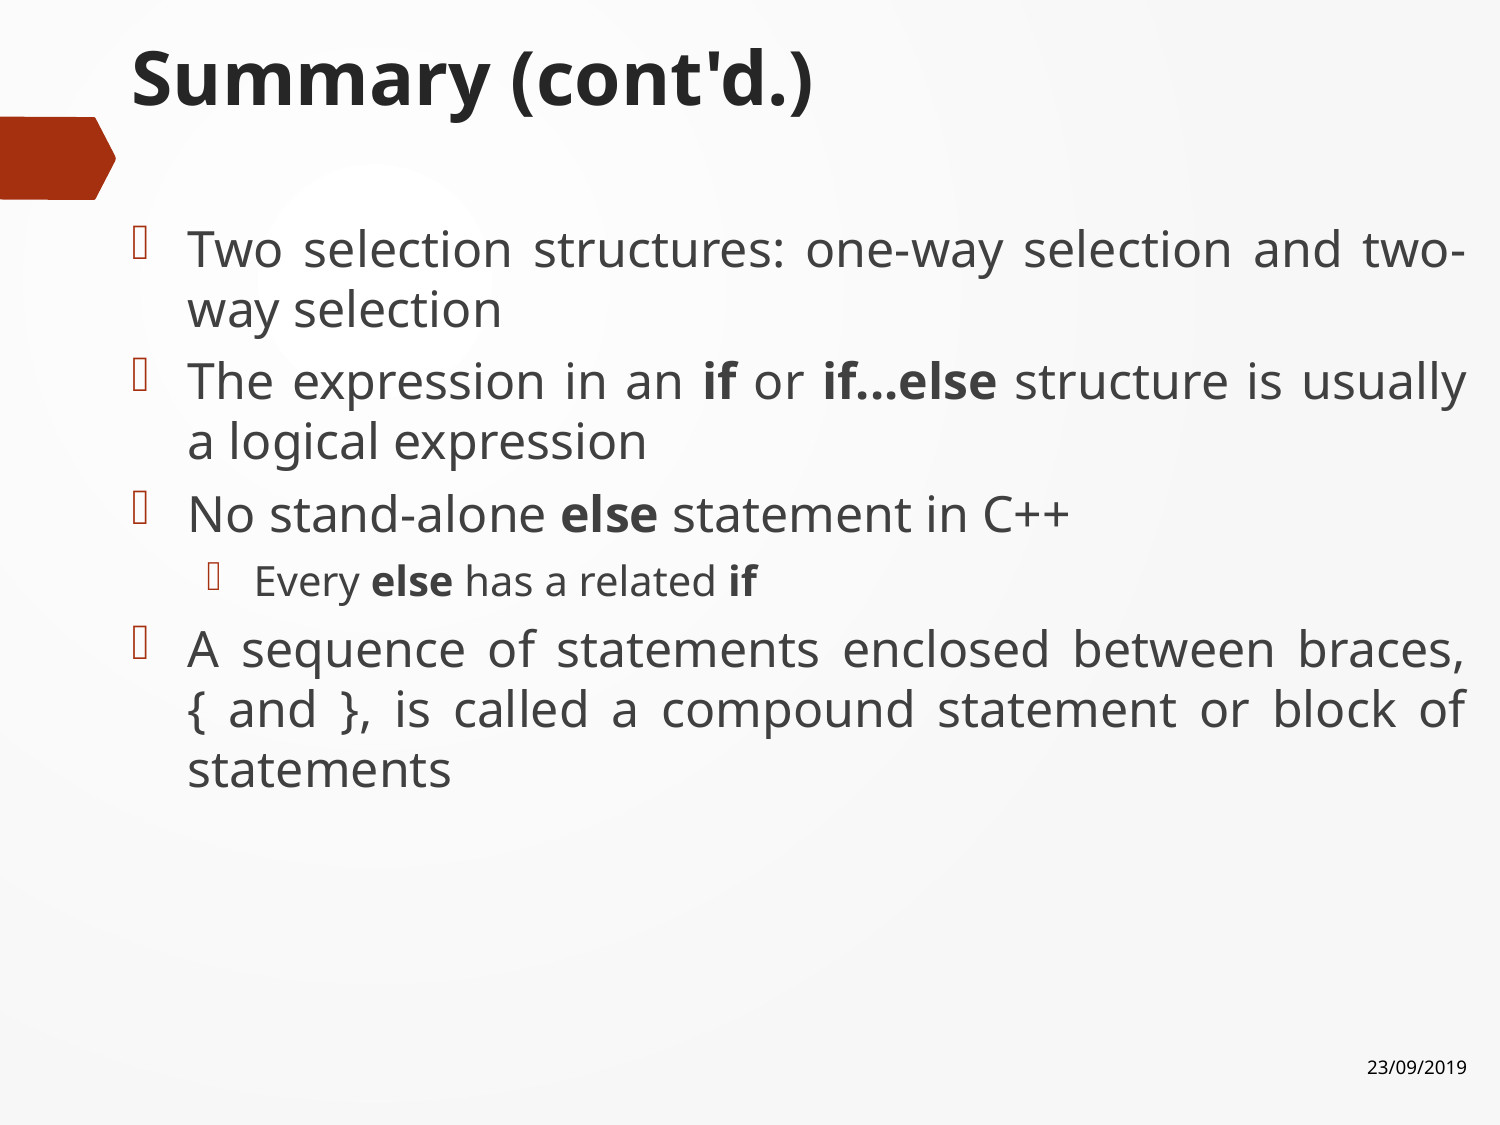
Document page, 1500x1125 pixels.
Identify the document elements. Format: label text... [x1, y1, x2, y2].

list Two selection structures: one-way selection and two-way selection The expression in an if or if...else structure is usually a logical expression No stand-alone else statement in C++ Every else has a related if A sequence of statements enclosed between braces, { and }, is called a compound statement or block of statements [116, 210, 1483, 1029]
title Summary (cont'd.) [116, 23, 1483, 158]
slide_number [1260, 1037, 1483, 1098]
